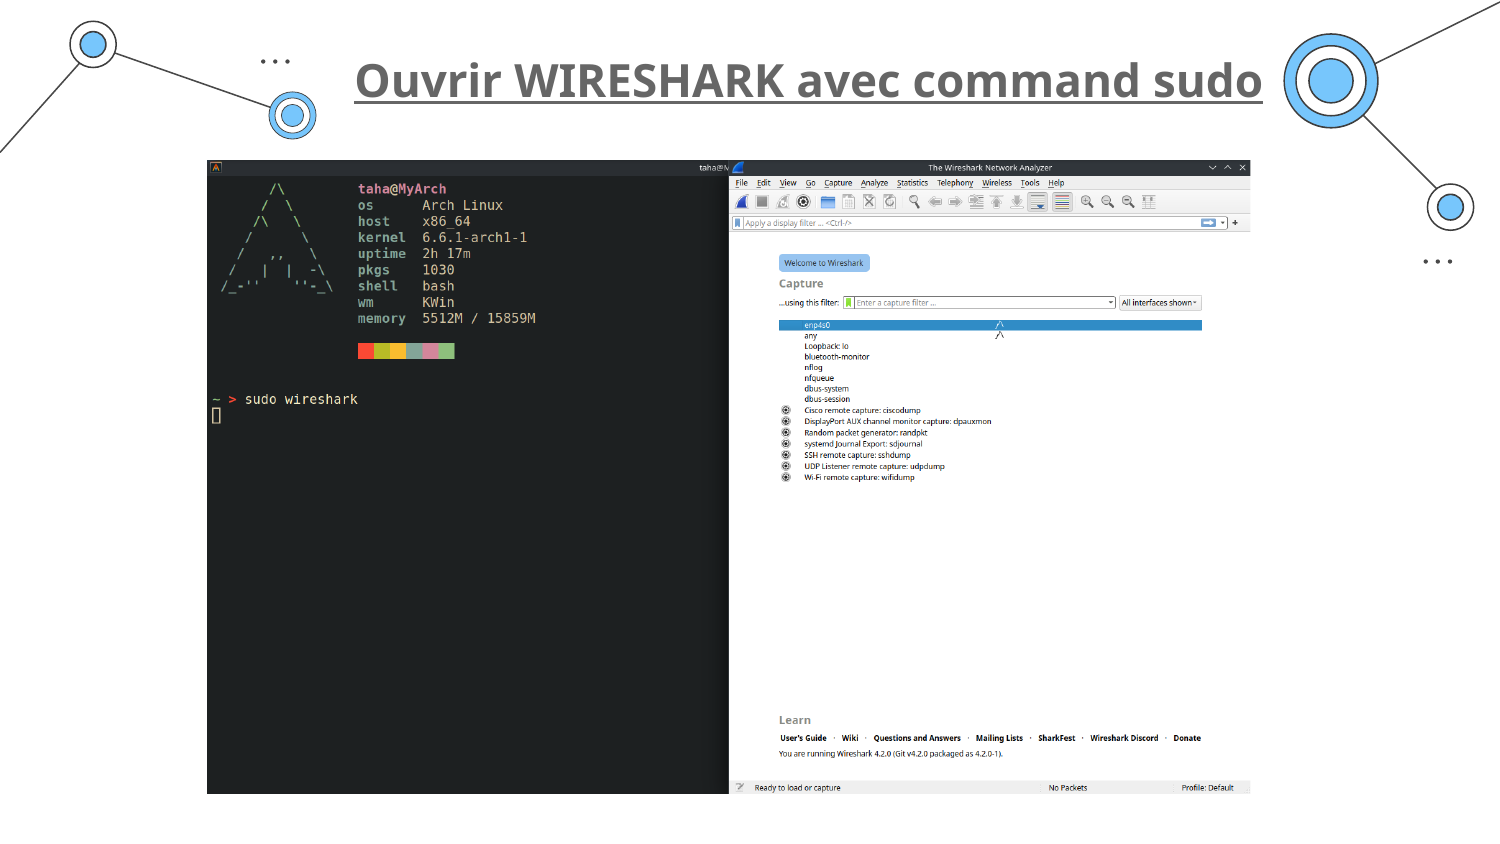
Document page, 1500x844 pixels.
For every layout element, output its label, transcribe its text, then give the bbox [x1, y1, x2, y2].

picture [206, 159, 1251, 794]
text_box Ouvrir WIRESHARK avec command sudo [306, 36, 1312, 161]
